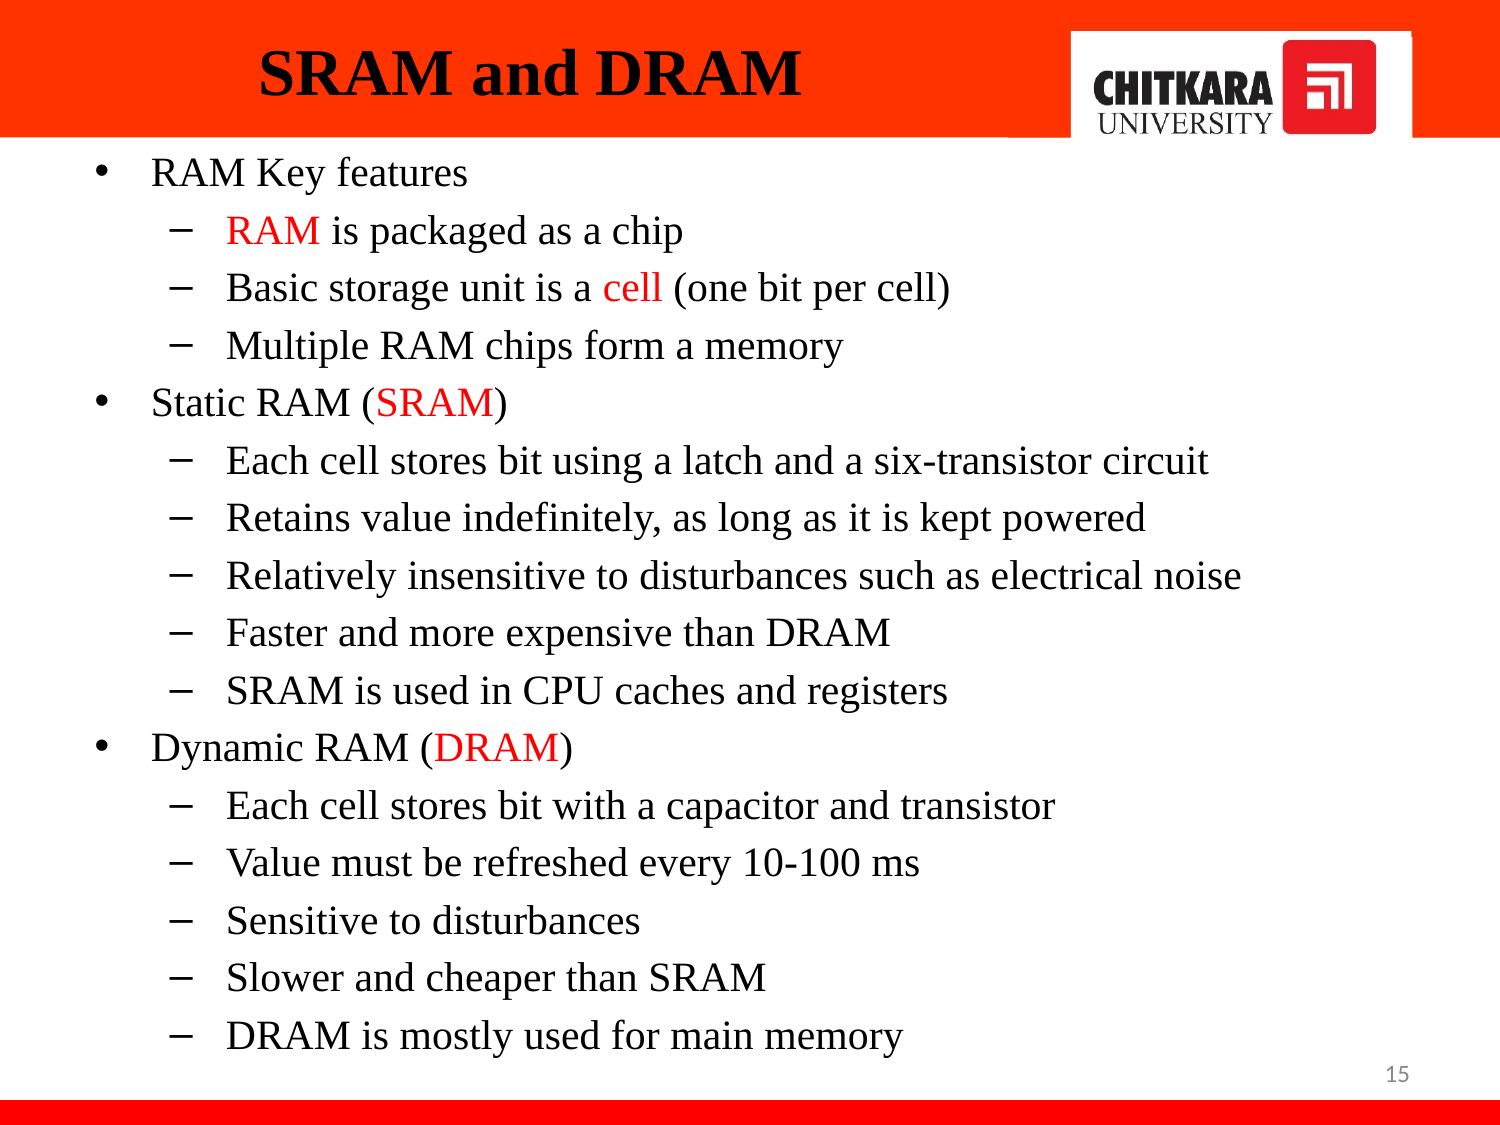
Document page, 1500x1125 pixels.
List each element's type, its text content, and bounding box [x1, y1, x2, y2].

slide_number 15 [1074, 1042, 1425, 1103]
picture [1074, 37, 1391, 137]
title SRAM and DRAM [0, 0, 1063, 138]
list RAM Key features RAM is packaged as a chip Basic storage unit is a cell (one bit per cell) Multiple RAM chips form a memory Static RAM (SRAM) Each cell stores bit using a latch and a six-transistor circuit Retains value indefinitely, as long as it is kept powered Relatively insensitive to disturbances such as electrical noise Faster and more expensive than DRAM SRAM is used in CPU caches and registers Dynamic RAM (DRAM) Each cell stores bit with a capacitor and transistor Value must be refreshed every 10-100 ms Sensitive to disturbances Slower and cheaper than SRAM DRAM is mostly used for main memory [60, 137, 1424, 1125]
